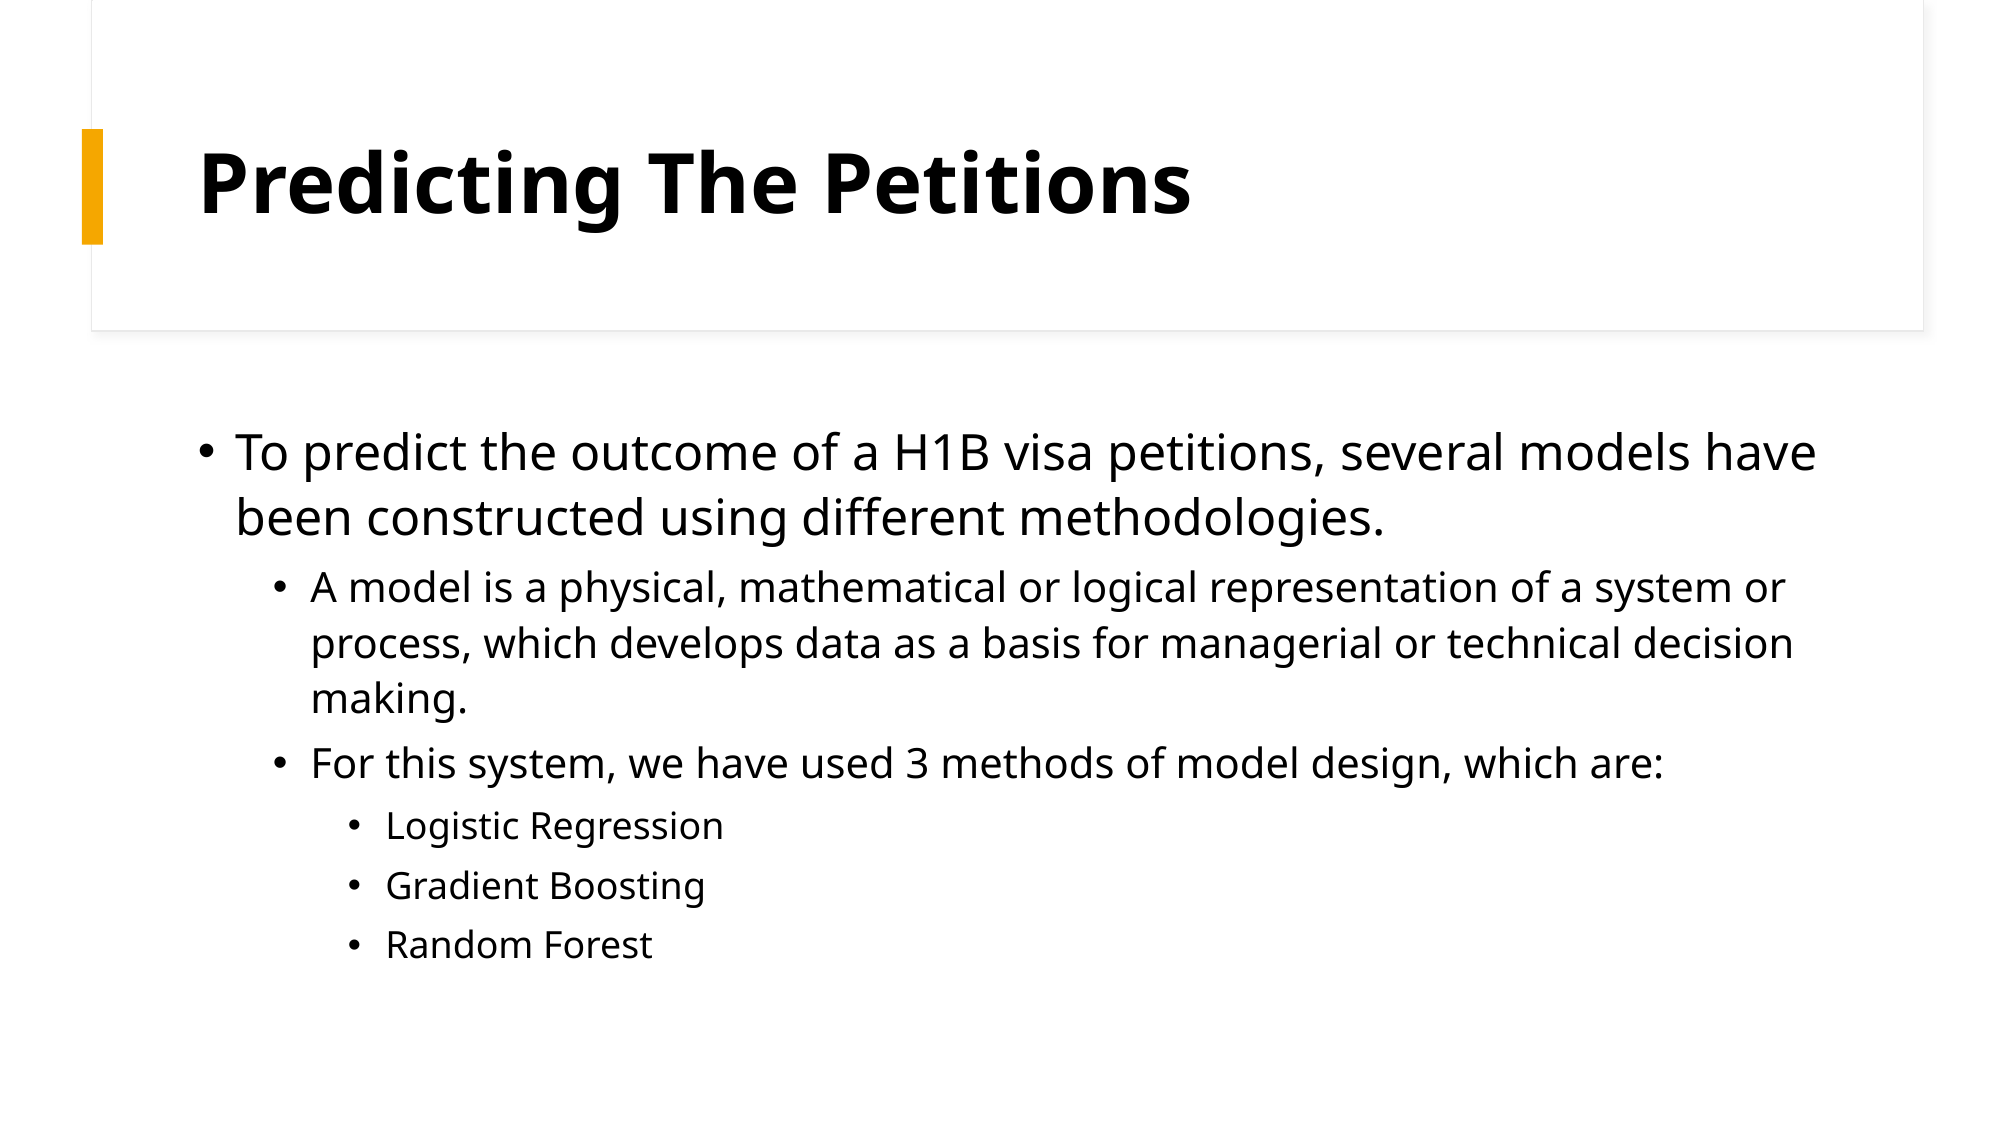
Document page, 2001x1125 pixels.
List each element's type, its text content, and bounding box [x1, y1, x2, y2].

title Predicting The Petitions [183, 90, 1851, 284]
list To predict the outcome of a H1B visa petitions, several models have been constructed using different methodologies. A model is a physical, mathematical or logical representation of a system or process, which develops data as a basis for managerial or technical decision making. For this system, we have used 3 methods of model design, which are: Logistic Regression Gradient Boosting Random Forest [183, 406, 1851, 1013]
